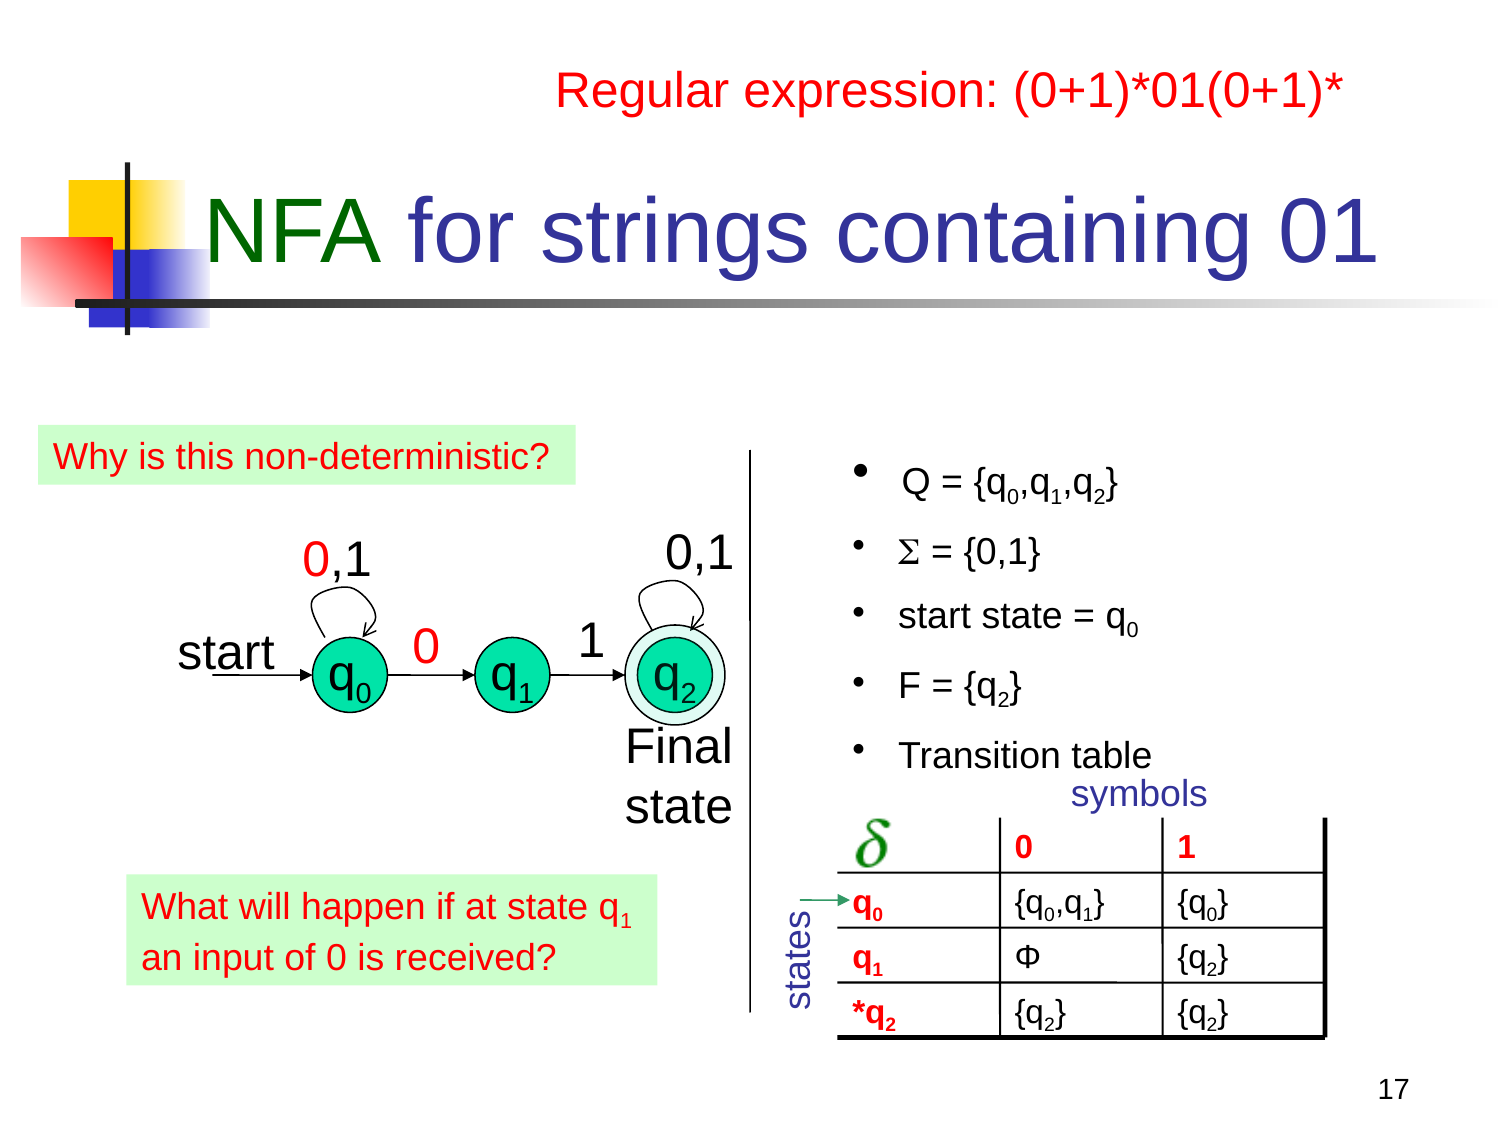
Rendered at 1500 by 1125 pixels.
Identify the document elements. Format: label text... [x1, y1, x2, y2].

text_box Why is this non-deterministic? [38, 424, 576, 485]
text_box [287, 518, 388, 638]
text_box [549, 599, 713, 713]
text_box Regular expression: (0+1)*01(0+1)* [539, 49, 1359, 125]
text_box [387, 606, 544, 713]
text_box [162, 612, 382, 713]
text_box What will happen if at state q1 an input of 0 is received? [126, 874, 658, 986]
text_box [635, 512, 744, 623]
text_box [749, 437, 1363, 1038]
title NFA for strings containing 01 [188, 101, 1468, 289]
slide_number 17 [1112, 1037, 1426, 1113]
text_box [609, 624, 744, 842]
